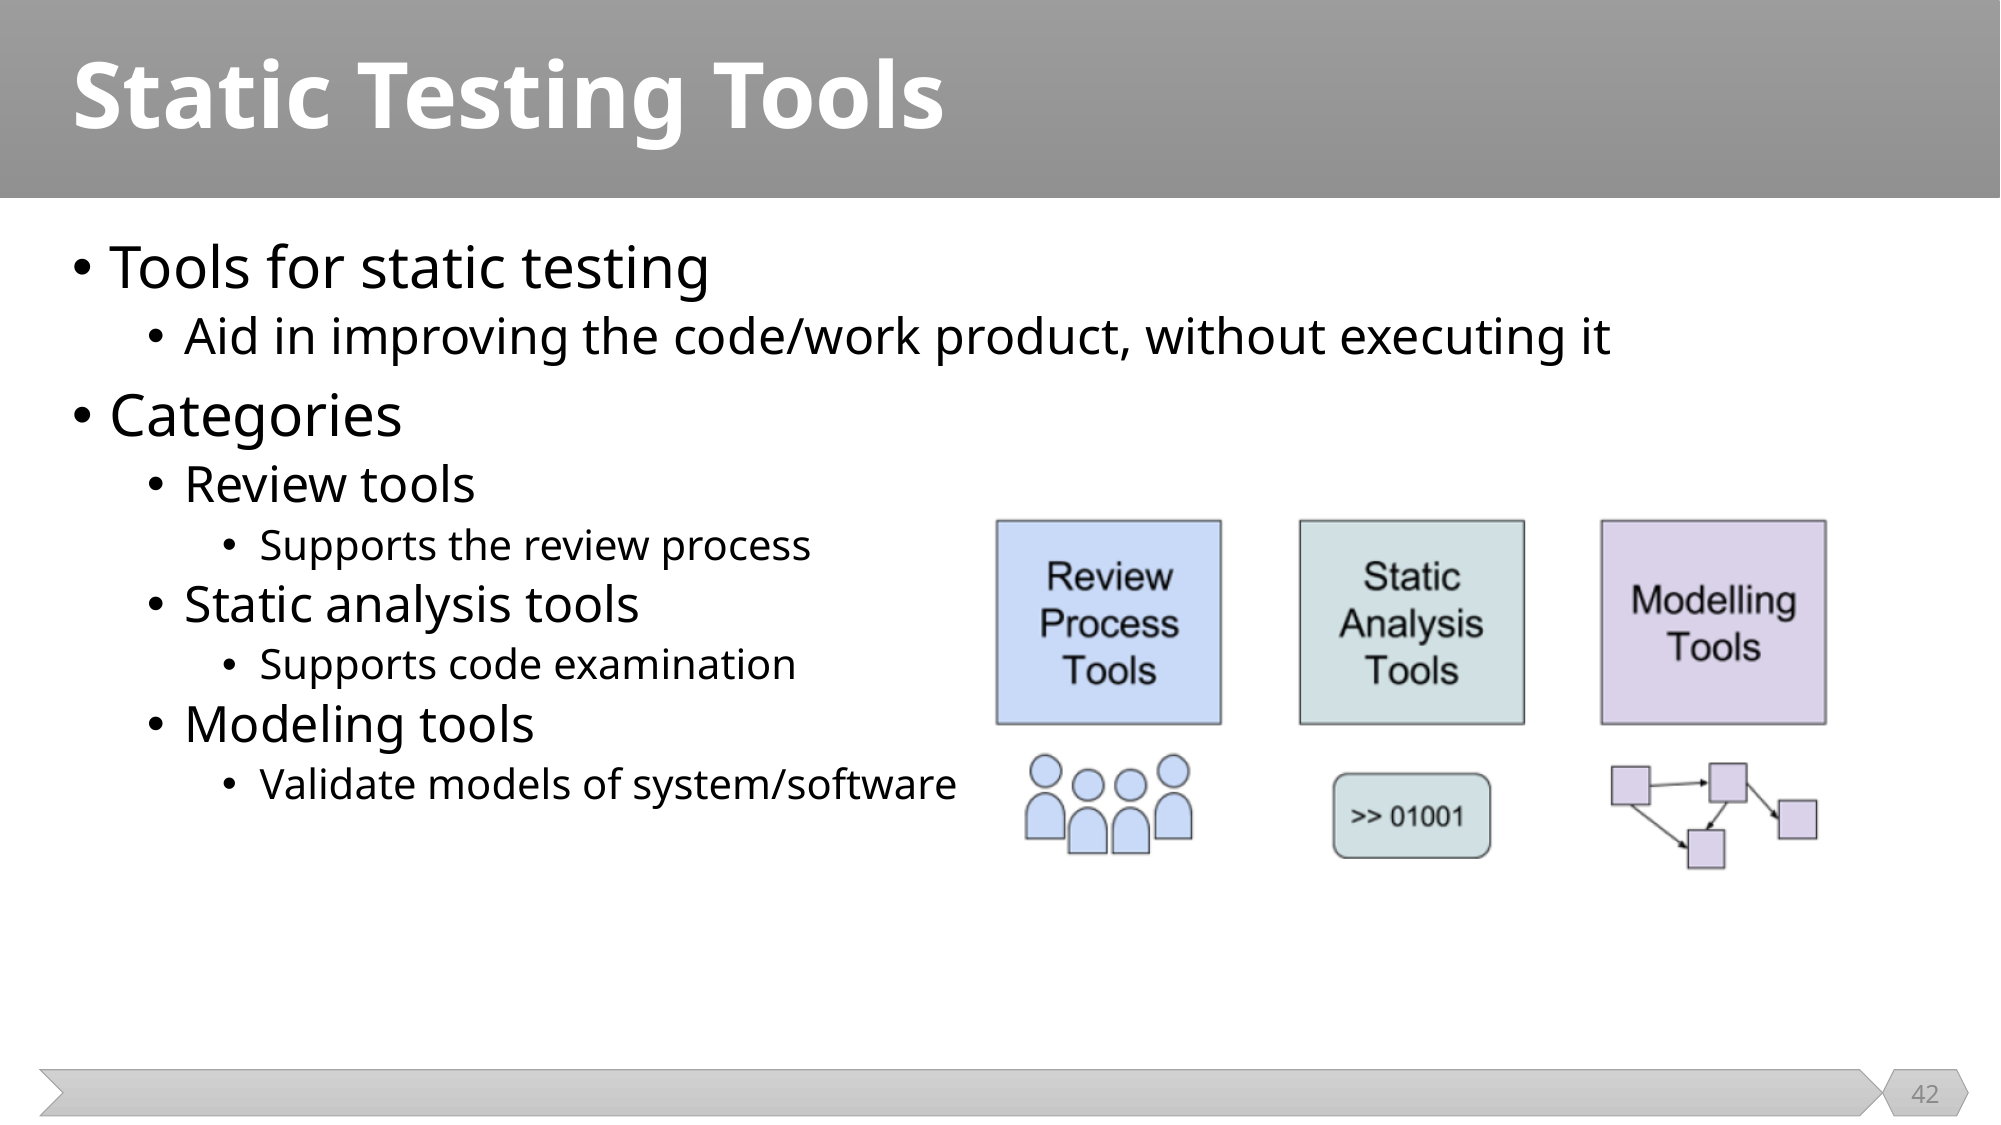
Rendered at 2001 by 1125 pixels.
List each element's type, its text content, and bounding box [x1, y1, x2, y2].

picture [980, 501, 1848, 882]
list Tools for static testing Aid in improving the code/work product, without executing it Categories Review tools Supports the review process Static analysis tools Supports code examination Modeling tools Validate models of system/software [56, 230, 1969, 1010]
slide_number 42 [1882, 1065, 1969, 1125]
title Static Testing Tools [56, 0, 1969, 199]
